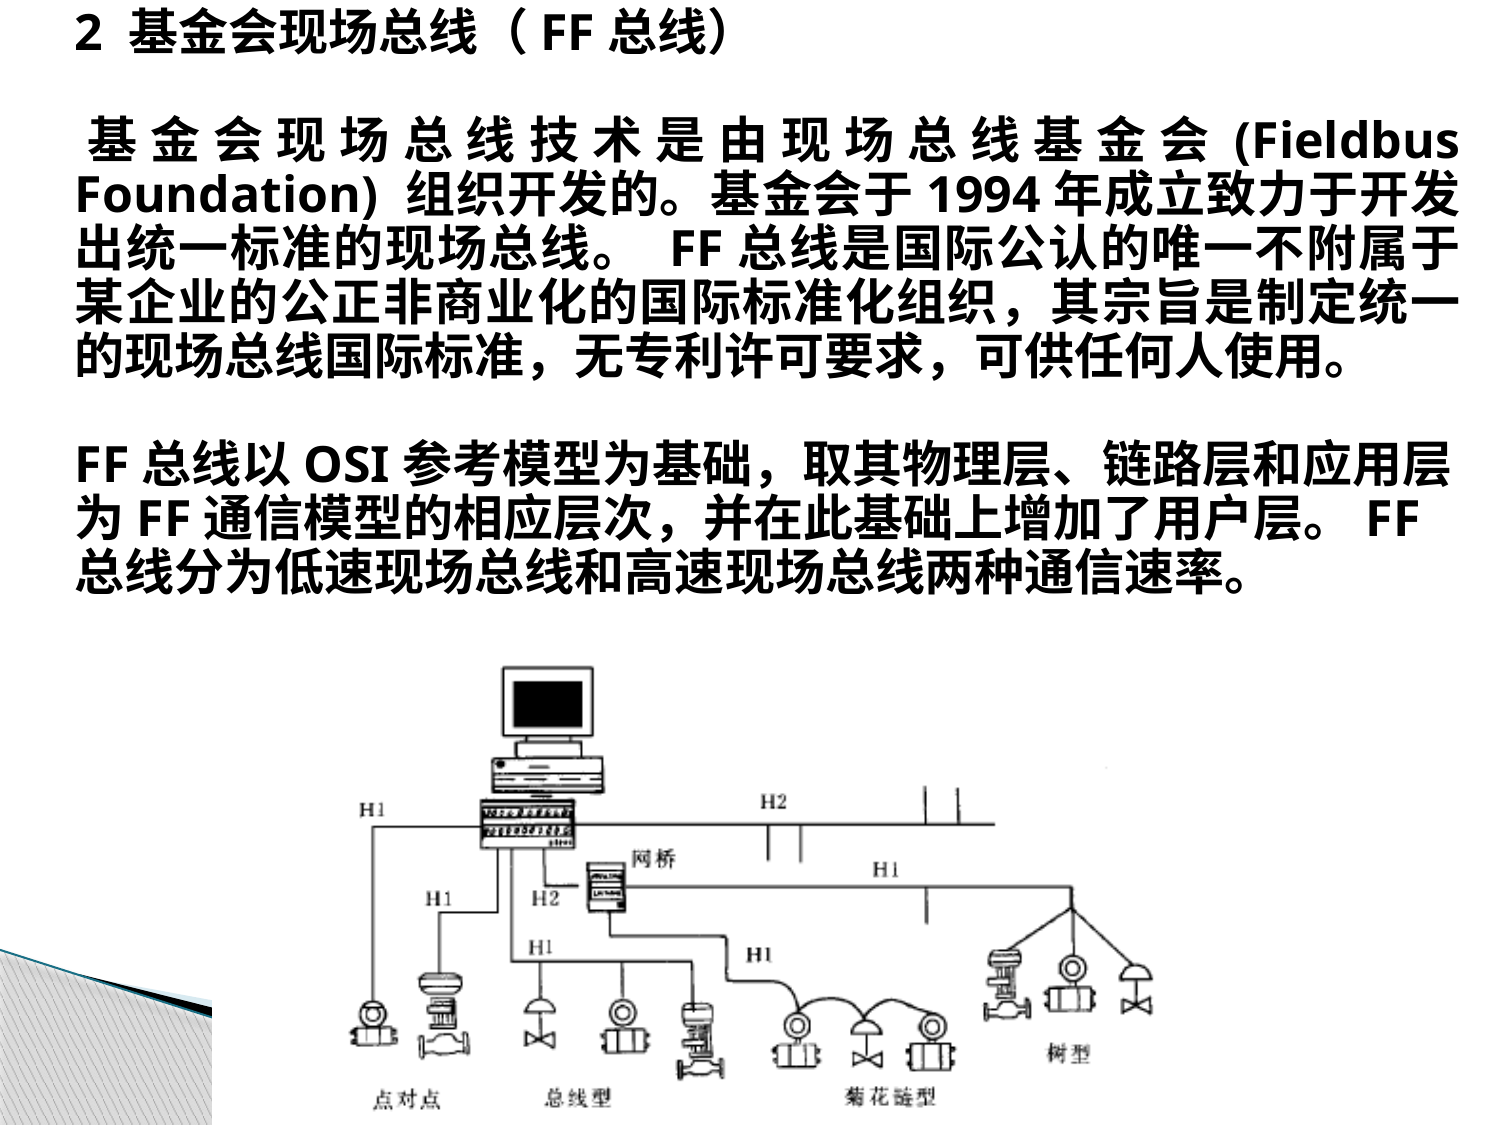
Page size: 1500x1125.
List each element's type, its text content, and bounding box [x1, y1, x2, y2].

picture [212, 636, 1276, 1125]
list 2 基金会现场总线（FF总线） 基金会现场总线技术是由现场总线基金会(Fieldbus Foundation) 组织开发的。基金会于1994年成立致力于开发出统一标准的现场总线。 FF总线是国际公认的唯一不附属于某企业的公正非商业化的国际标准化组织，其宗旨是制定统一的现场总线国际标准，无专利许可要求，可供任何人使用。 FF总线以OSI参考模型为基础，取其物理层、链路层和应用层为FF通信模型的相应层次，并在此基础上增加了用户层。FF总线分为低速现场总线和高速现场总线两种通信速率。 [0, 0, 1475, 613]
